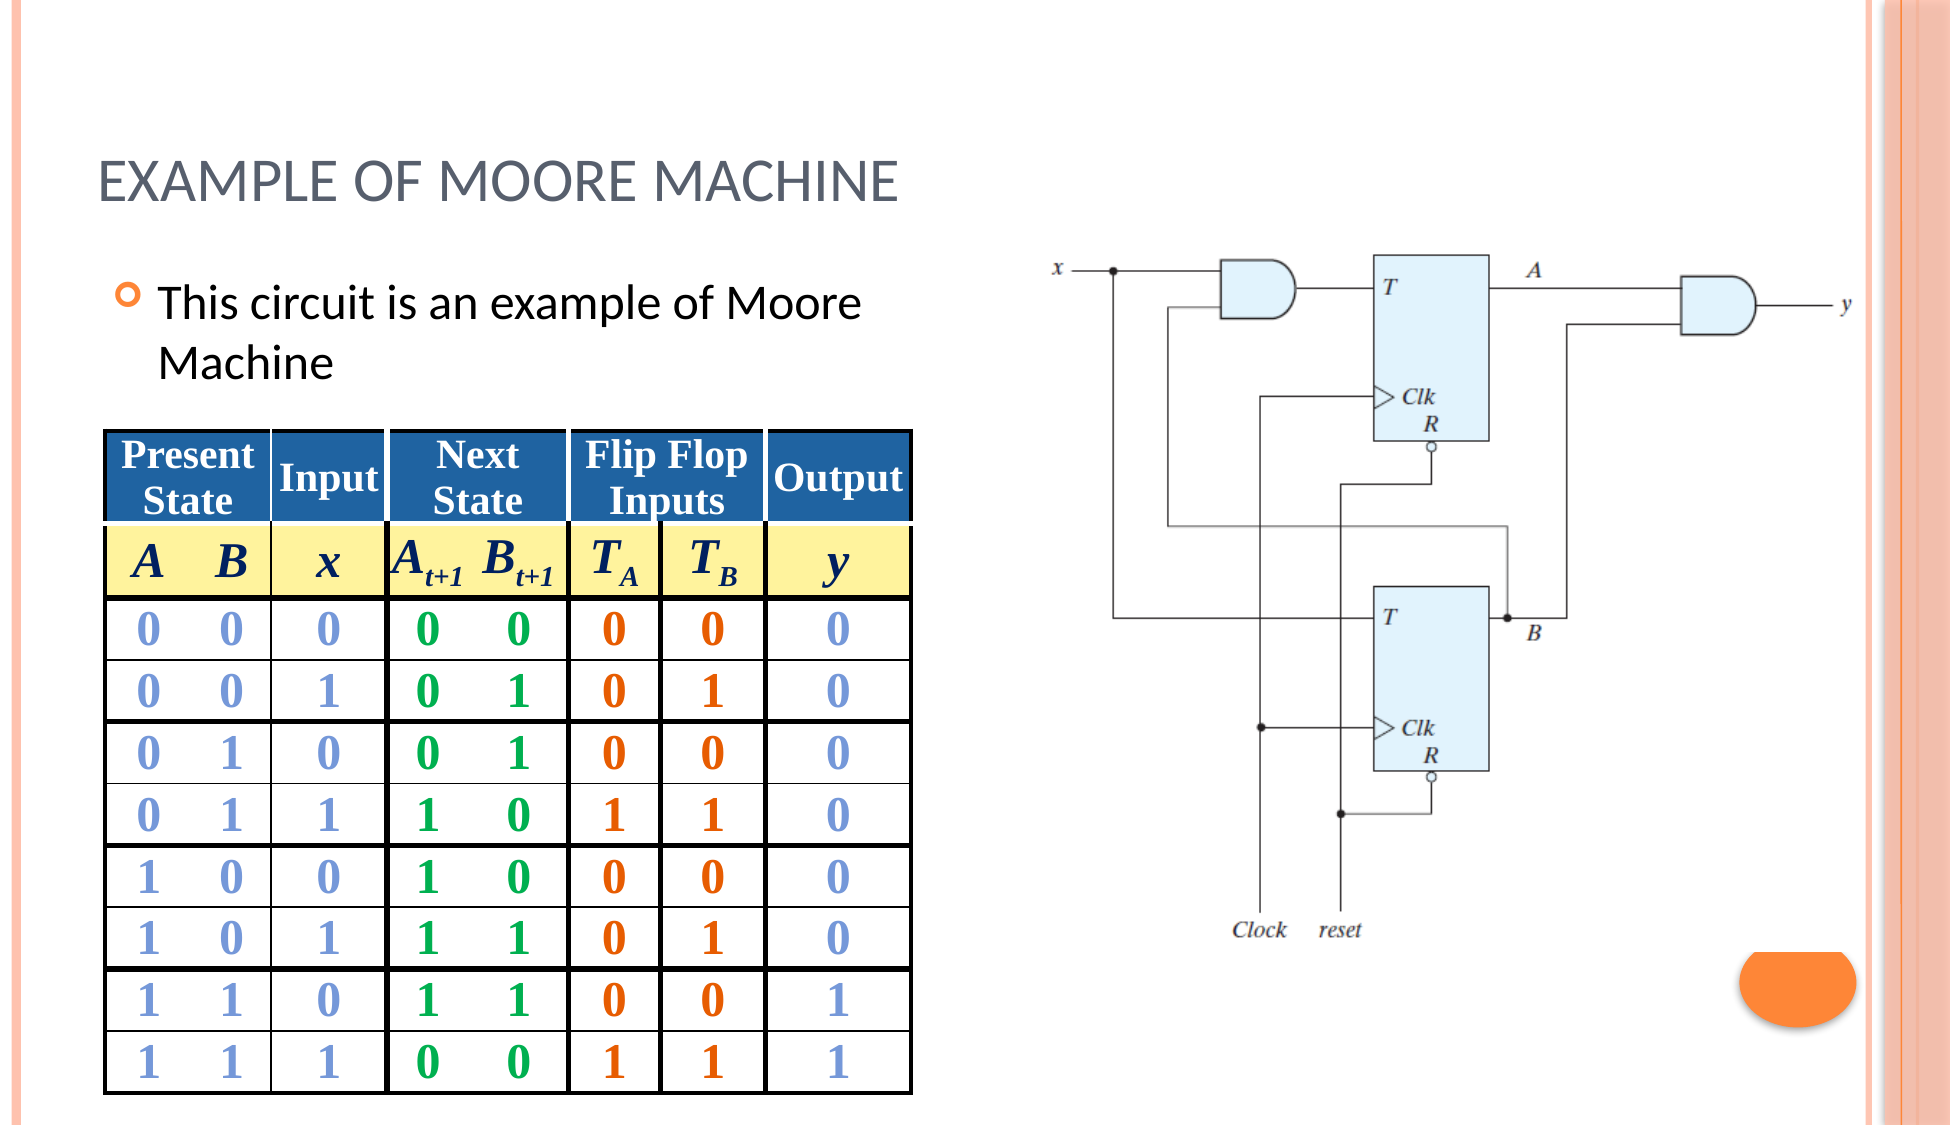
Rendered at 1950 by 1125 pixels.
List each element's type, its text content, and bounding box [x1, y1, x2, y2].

table_cell 1 [272, 908, 384, 966]
table_cell 0 [107, 661, 193, 719]
table_cell At+1 [390, 526, 469, 595]
table_cell 1 [272, 784, 384, 843]
table_cell Bt+1 [469, 526, 566, 595]
table_cell 1 [390, 908, 469, 966]
table_cell 0 [663, 972, 763, 1030]
table_cell 1 [663, 1032, 763, 1091]
table_cell 0 [768, 908, 909, 966]
table_cell 0 [193, 908, 270, 966]
table_cell 1 [768, 1032, 909, 1091]
table_cell 0 [193, 848, 270, 906]
title Example of Moore Machine [97, 45, 1690, 233]
table_cell 0 [272, 601, 384, 659]
table_cell 1 [663, 908, 763, 966]
table_cell 1 [390, 784, 469, 843]
table_cell 0 [107, 601, 193, 659]
table_cell 0 [272, 848, 384, 906]
table_cell 0 [571, 848, 658, 906]
table_cell 1 [272, 1032, 384, 1091]
table_cell 0 [663, 724, 763, 783]
table_cell 0 [768, 661, 909, 719]
table_cell 1 [272, 661, 384, 719]
table_cell 0 [571, 908, 658, 966]
table_header Present State [107, 433, 270, 521]
table_cell 0 [768, 601, 909, 659]
table_cell 1 [663, 784, 763, 843]
table_cell 1 [107, 908, 193, 966]
table_cell 1 [469, 661, 566, 719]
table_cell 1 [571, 1032, 658, 1091]
picture [1044, 245, 1861, 952]
table_cell 1 [469, 908, 566, 966]
table_cell 0 [469, 601, 566, 659]
table_cell 0 [571, 661, 658, 719]
table_cell 0 [571, 972, 658, 1030]
table_cell 0 [107, 724, 193, 783]
table_cell 0 [390, 601, 469, 659]
table_cell 0 [390, 724, 469, 783]
table_cell 1 [193, 724, 270, 783]
table_cell 0 [469, 1032, 566, 1091]
table_cell 1 [663, 661, 763, 719]
table_cell TA [571, 526, 658, 595]
table_header Output [768, 433, 909, 521]
table_cell 1 [469, 724, 566, 783]
table_cell 0 [193, 601, 270, 659]
text_box This circuit is an example of Moore Machine [97, 262, 900, 1062]
table_cell 0 [469, 784, 566, 843]
table_cell 1 [390, 972, 469, 1030]
table_cell 0 [768, 724, 909, 783]
table_cell 0 [272, 972, 384, 1030]
table_cell 0 [768, 784, 909, 843]
table_cell 1 [107, 1032, 193, 1091]
table_cell 0 [390, 1032, 469, 1091]
table_cell 1 [193, 972, 270, 1030]
table_header Flip Flop Inputs [571, 433, 763, 521]
table_cell A [107, 526, 193, 595]
table_cell 1 [193, 1032, 270, 1091]
table_cell 0 [663, 601, 763, 659]
table_header Next State [390, 433, 566, 521]
table_cell 0 [469, 848, 566, 906]
table_cell 1 [390, 848, 469, 906]
table_cell 0 [193, 661, 270, 719]
table_cell 1 [107, 848, 193, 906]
table_cell TB [663, 526, 763, 595]
table_cell 0 [390, 661, 469, 719]
table_cell B [193, 526, 270, 595]
table_cell 0 [768, 848, 909, 906]
table_cell 0 [107, 784, 193, 843]
table_cell 0 [663, 848, 763, 906]
table_cell 1 [469, 972, 566, 1030]
table_cell 0 [272, 724, 384, 783]
table_cell 0 [571, 601, 658, 659]
table_cell x [272, 526, 384, 595]
table_cell 1 [571, 784, 658, 843]
table_cell 1 [193, 784, 270, 843]
table_cell y [768, 526, 909, 595]
table_cell 1 [107, 972, 193, 1030]
table_header Input [272, 433, 384, 521]
table_cell 1 [768, 972, 909, 1030]
table_cell 0 [571, 724, 658, 783]
